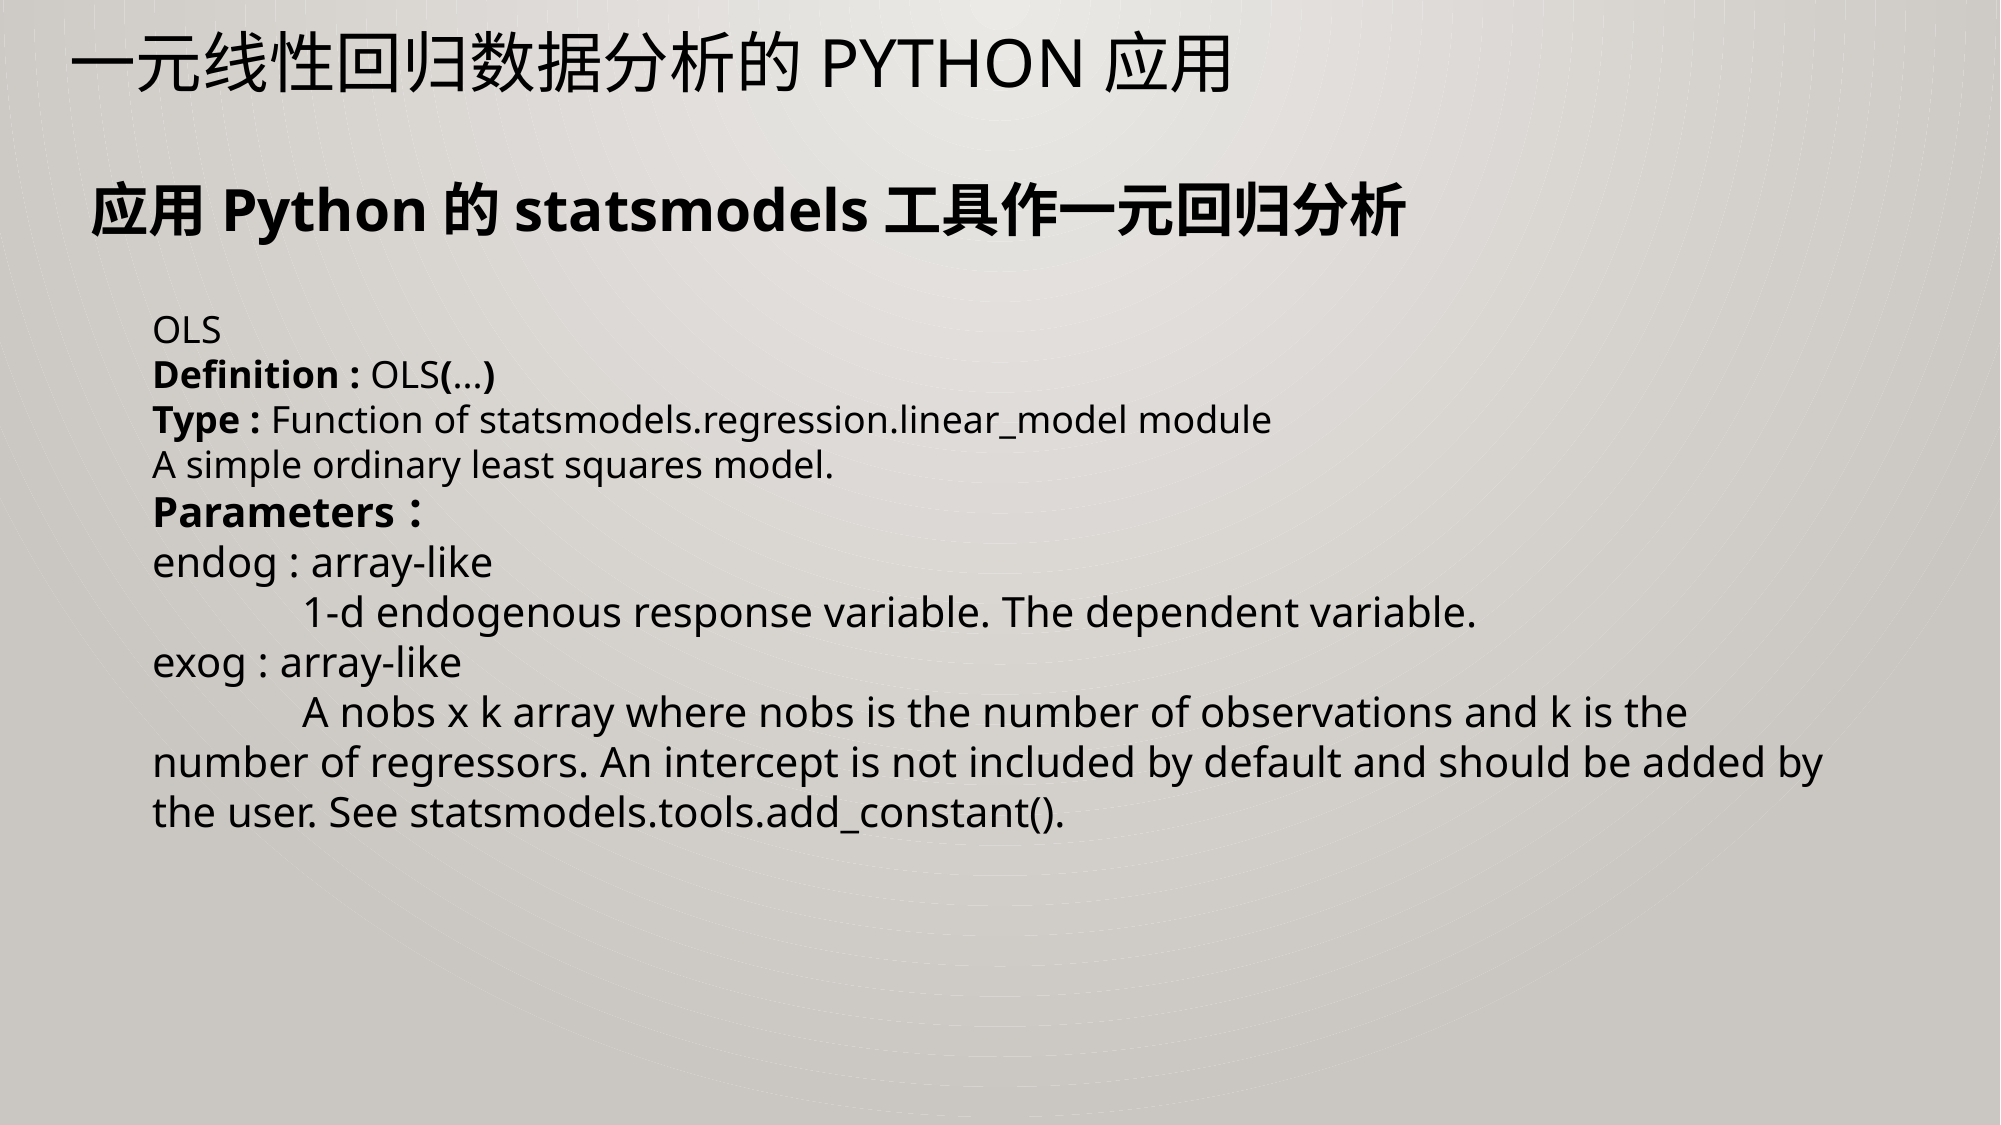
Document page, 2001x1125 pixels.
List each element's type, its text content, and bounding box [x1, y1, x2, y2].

text_box OLS Definition : OLS(...) Type : Function of statsmodels.regression.linear_model module A simple ordinary least squares model. Parameters： endog : array-like 1-d endogenous response variable. The dependent variable. exog : array-like A nobs x k array where nobs is the number of observations and k is the number of regressors. An intercept is not included by default and should be added by the user. See statsmodels.tools.add_constant(). [137, 298, 1863, 844]
title 一元线性回归数据分析的Python应用 [54, 22, 1630, 110]
text_box 应用Python的statsmodels工具作一元回归分析 [75, 165, 1550, 296]
